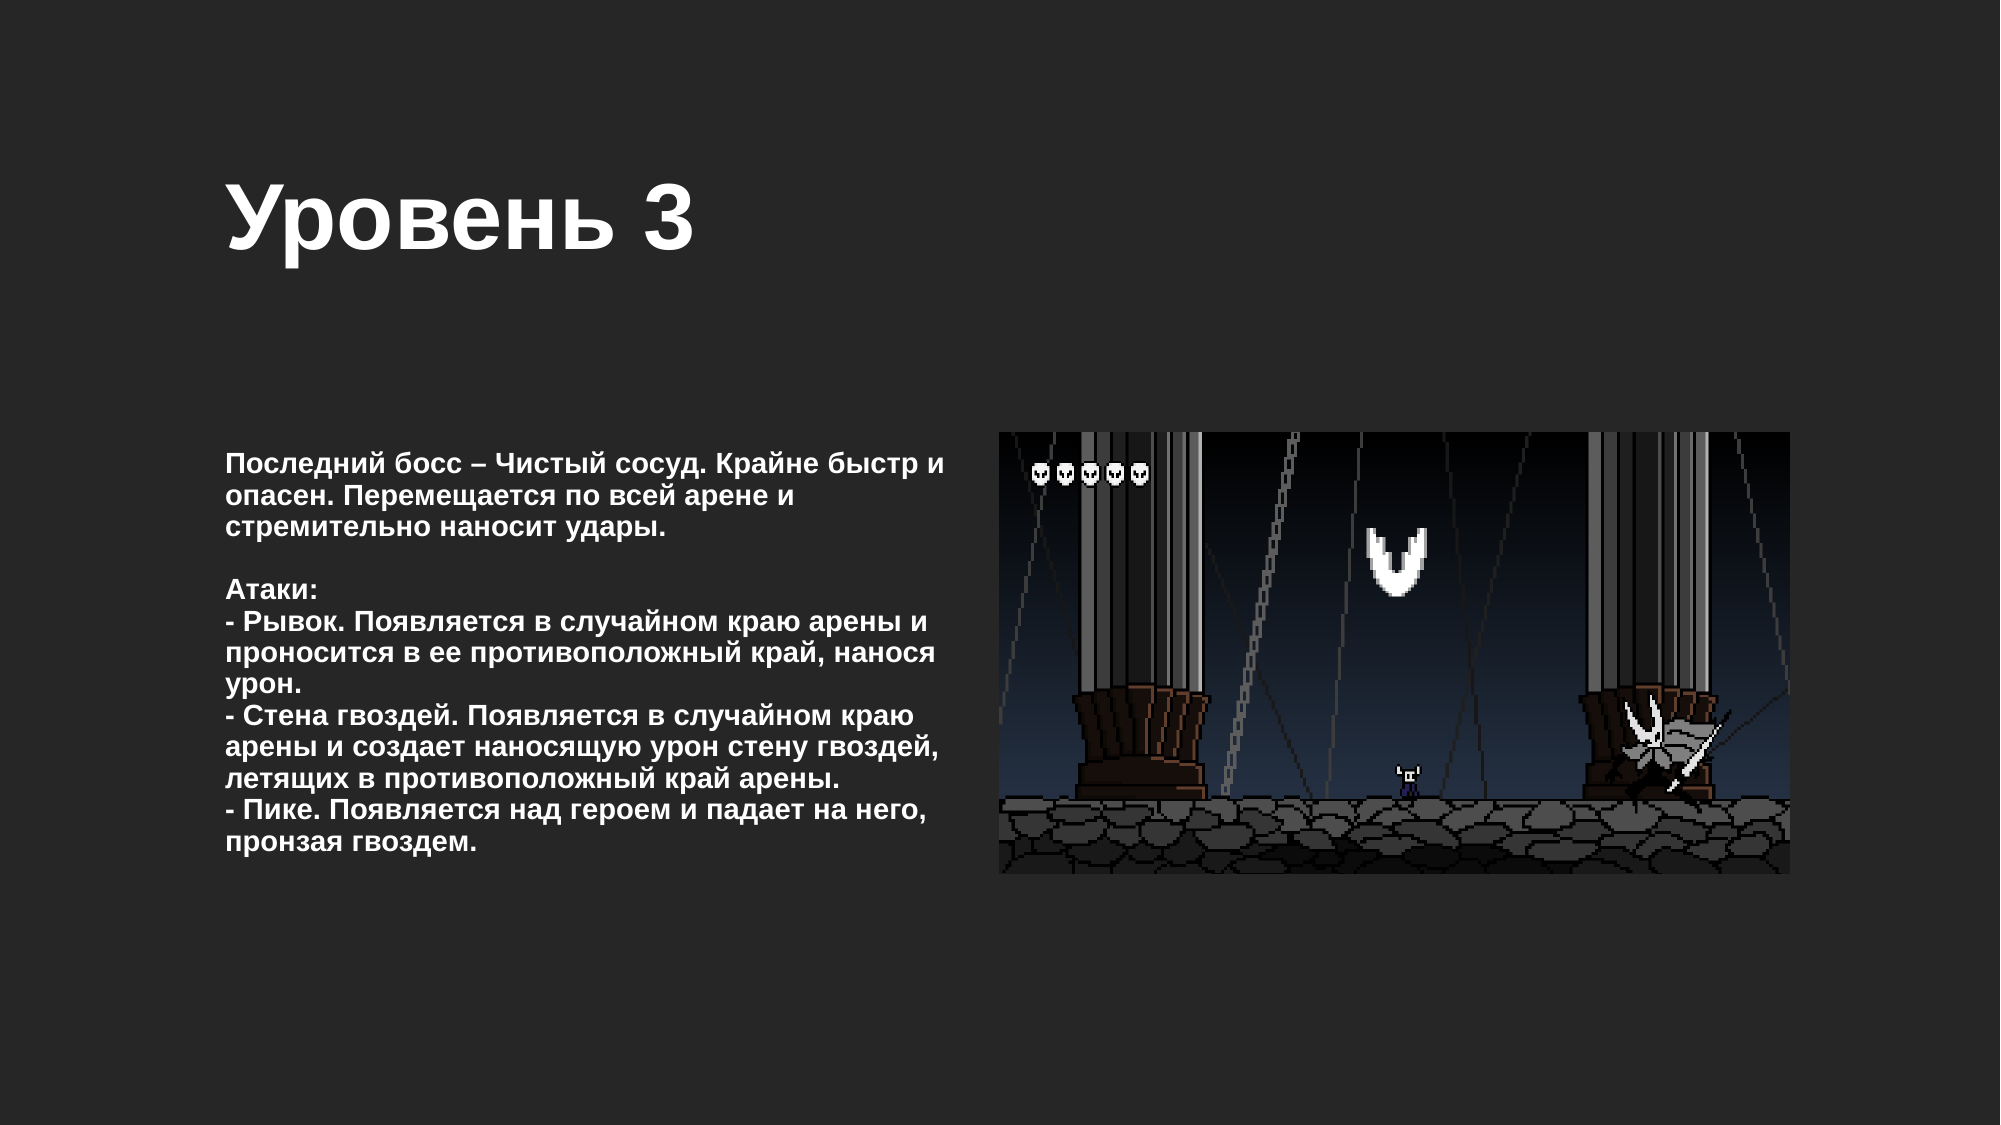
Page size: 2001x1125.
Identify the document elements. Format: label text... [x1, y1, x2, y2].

text_box Уровень 3 [210, 160, 1878, 278]
picture [999, 432, 1790, 874]
title Последний босс – Чистый сосуд. Крайне быстр и опасен. Перемещается по всей арене и стремительно наносит удары. Атаки: - Рывок. Появляется в случайном краю арены и проносится в ее противоположный край, нанося урон. - Стена гвоздей. Появляется в случайном краю арены и создает наносящую урон стену гвоздей, летящих в противоположный край арены. - Пике. Появляется над героем и падает на него, пронзая гвоздем. [210, 402, 977, 904]
